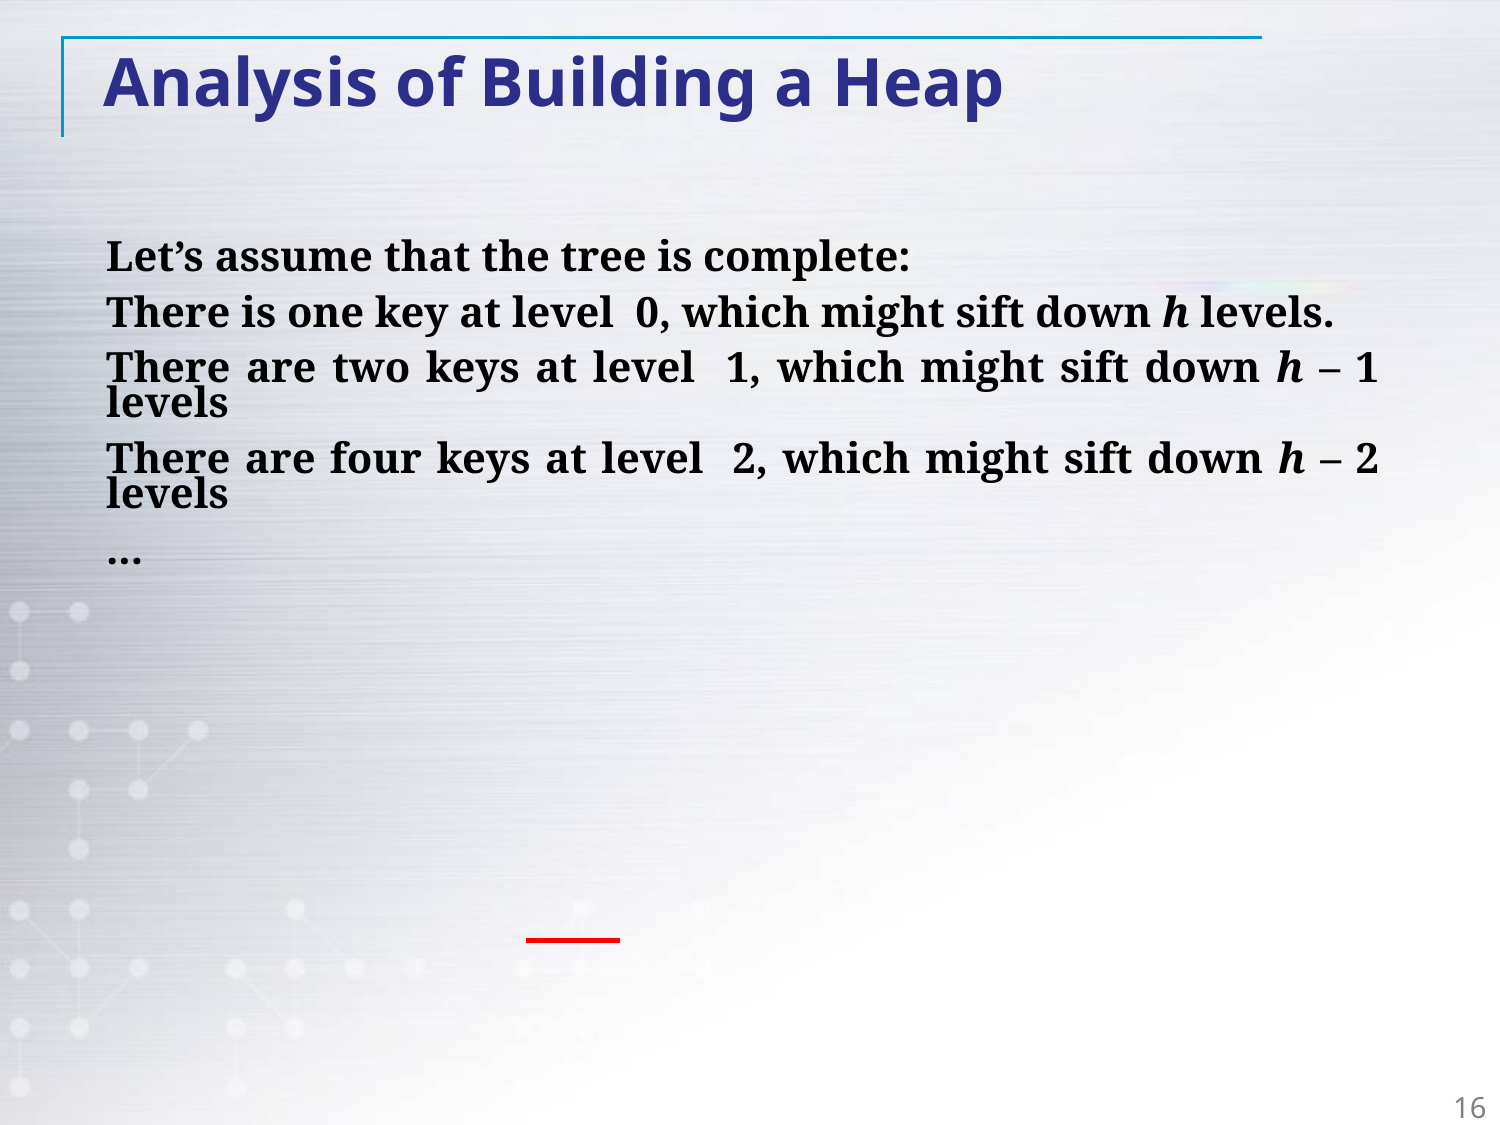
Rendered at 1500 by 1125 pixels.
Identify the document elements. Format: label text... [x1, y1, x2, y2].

slide_number 16 [1151, 1082, 1500, 1125]
text_box Analysis of Building a Heap [88, 44, 1364, 115]
picture [0, 0, 1500, 1125]
